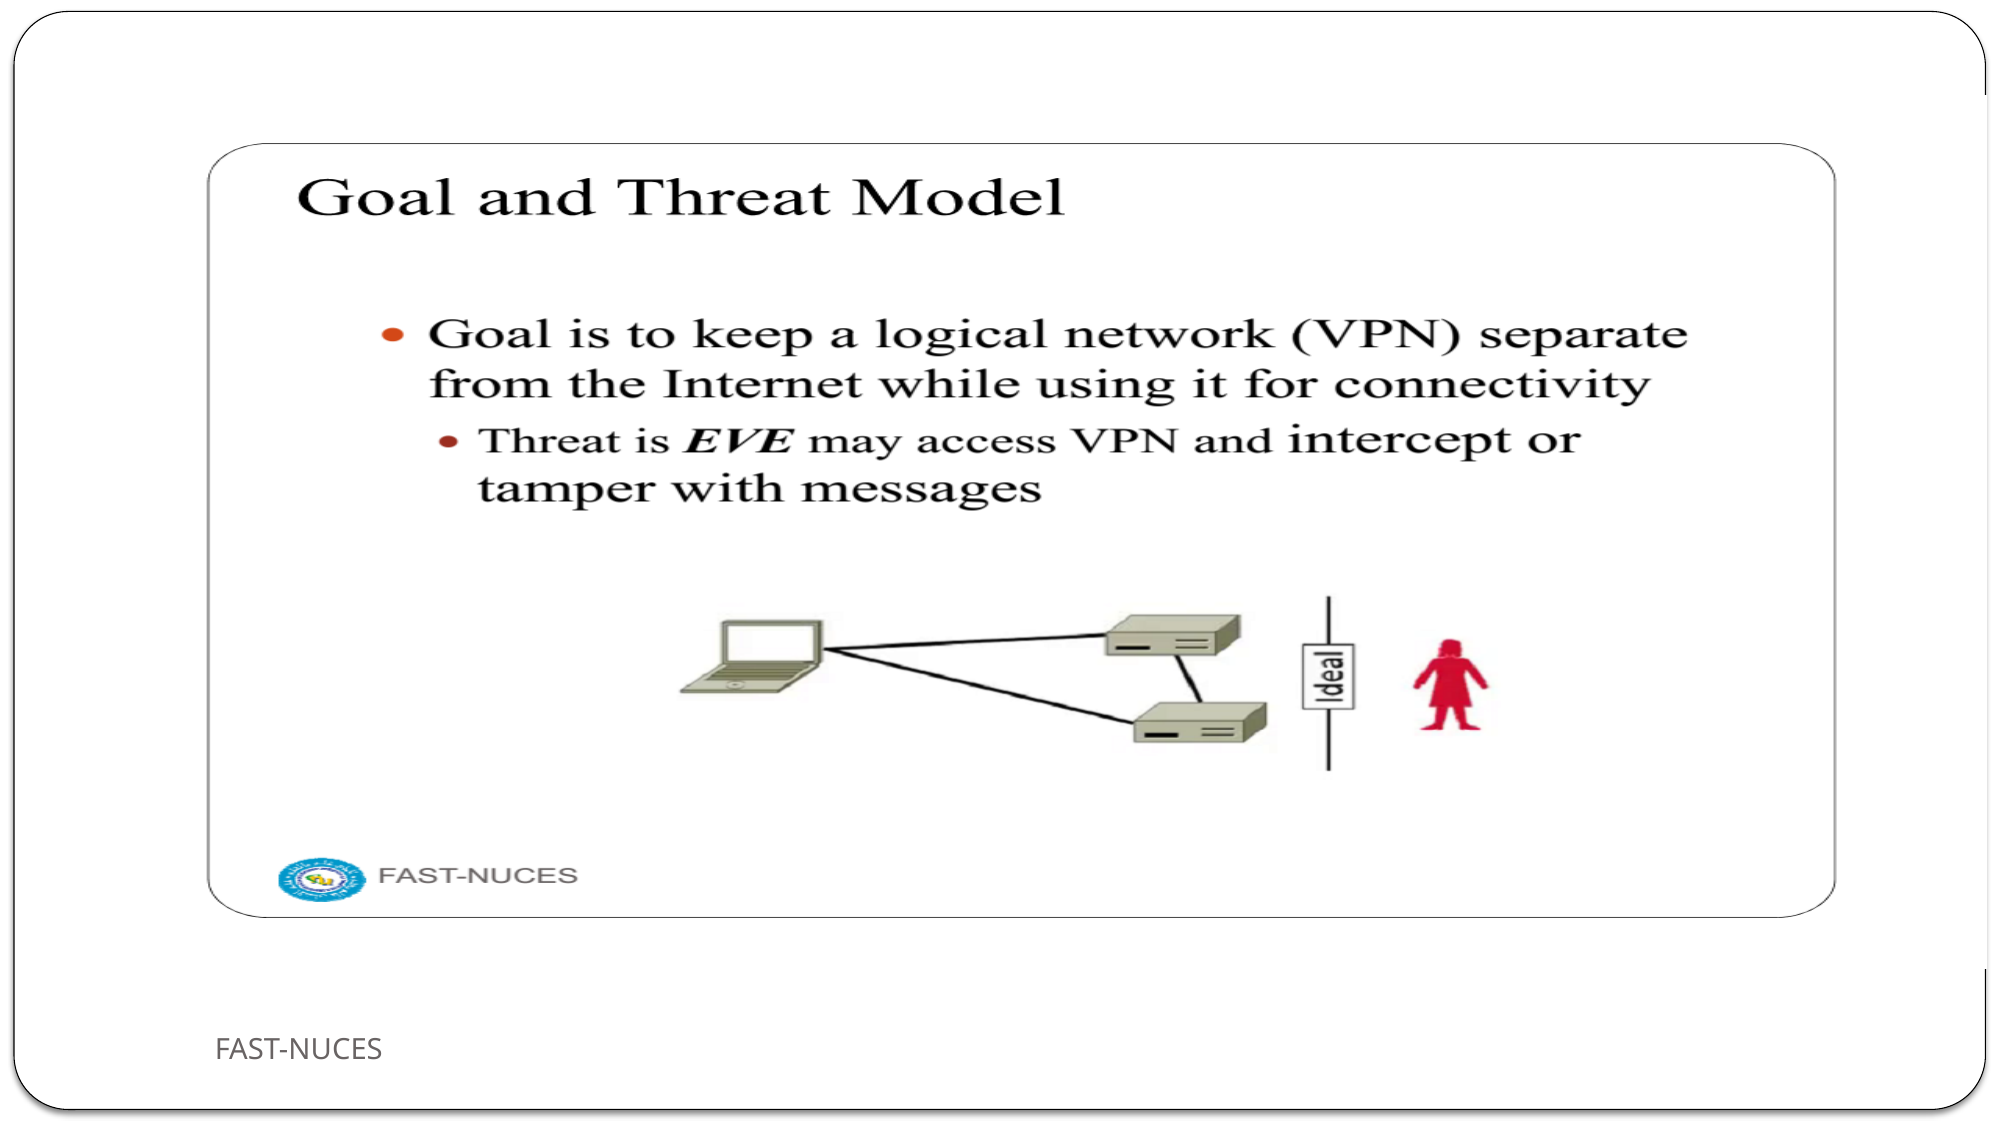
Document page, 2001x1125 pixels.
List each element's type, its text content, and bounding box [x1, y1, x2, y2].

picture [56, 95, 1987, 970]
footer FAST-NUCES [200, 1012, 1067, 1088]
